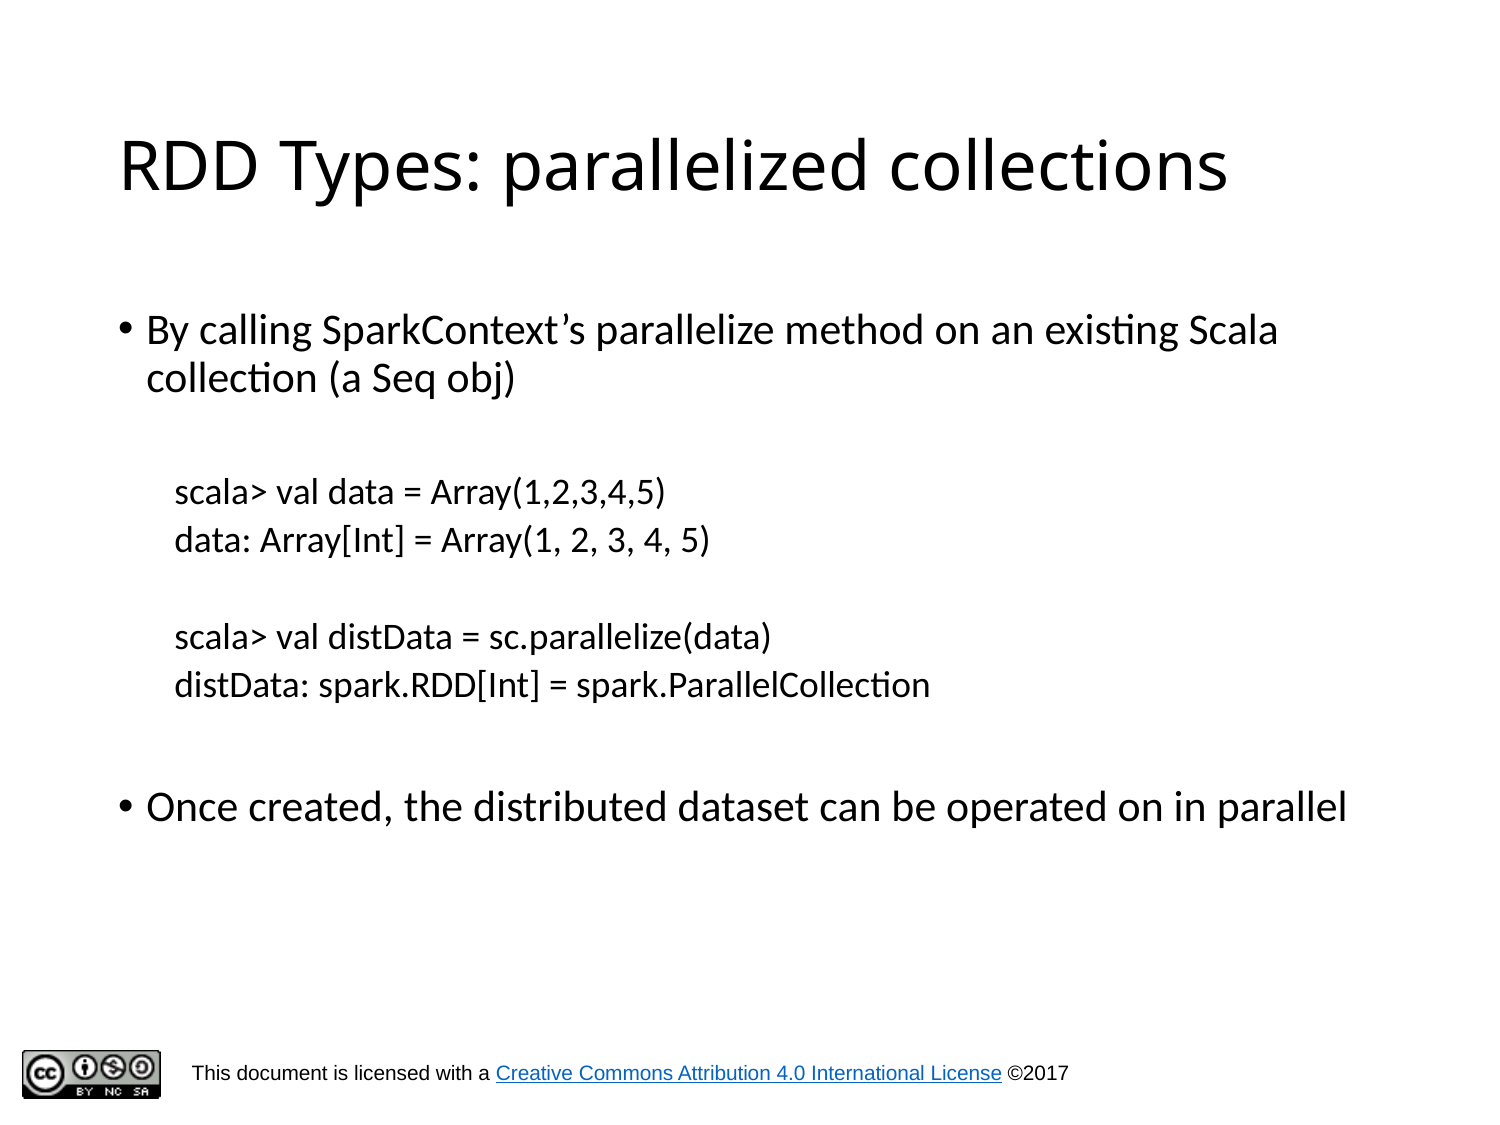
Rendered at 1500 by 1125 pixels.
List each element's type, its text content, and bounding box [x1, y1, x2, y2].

title RDD Types: parallelized collections [102, 59, 1398, 278]
picture [22, 1050, 161, 1099]
list By calling SparkContext’s parallelize method on an existing Scala collection (a Seq obj) scala> val data = Array(1,2,3,4,5) data: Array[Int] = Array(1, 2, 3, 4, 5) scala> val distData = sc.parallelize(data) distData: spark.RDD[Int] = spark.ParallelCollection Once created, the distributed dataset can be operated on in parallel [102, 299, 1398, 1014]
